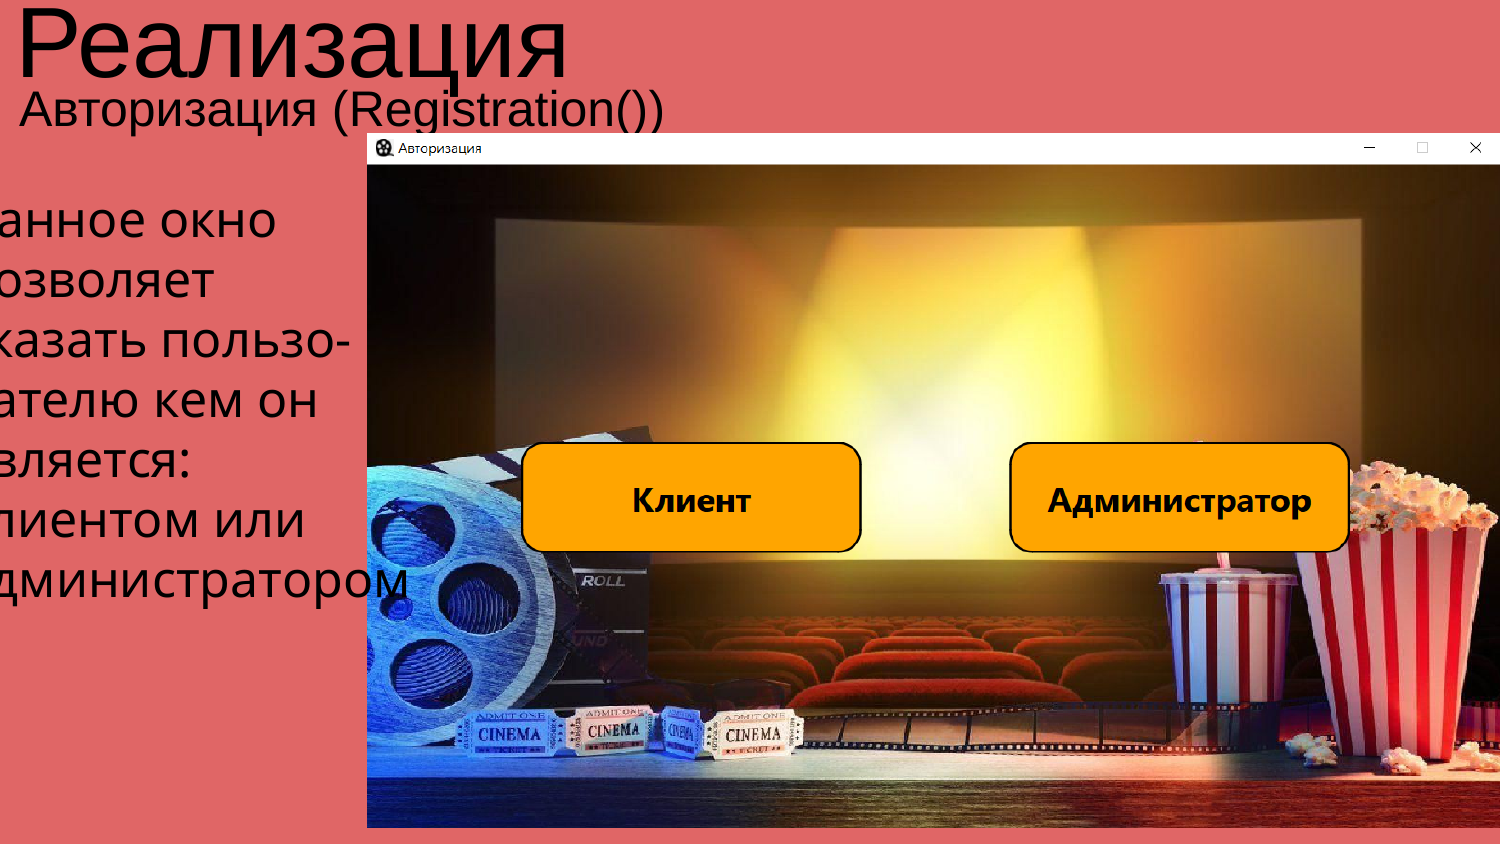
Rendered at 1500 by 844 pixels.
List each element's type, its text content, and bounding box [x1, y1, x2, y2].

picture [367, 133, 1500, 828]
title Реализация [0, 0, 1347, 94]
text_box Авторизация (Registration()) [4, 68, 681, 144]
text_box Данное окно позволяет указать пользо- вателю кем он является: клиентом или администратором [0, 180, 362, 616]
